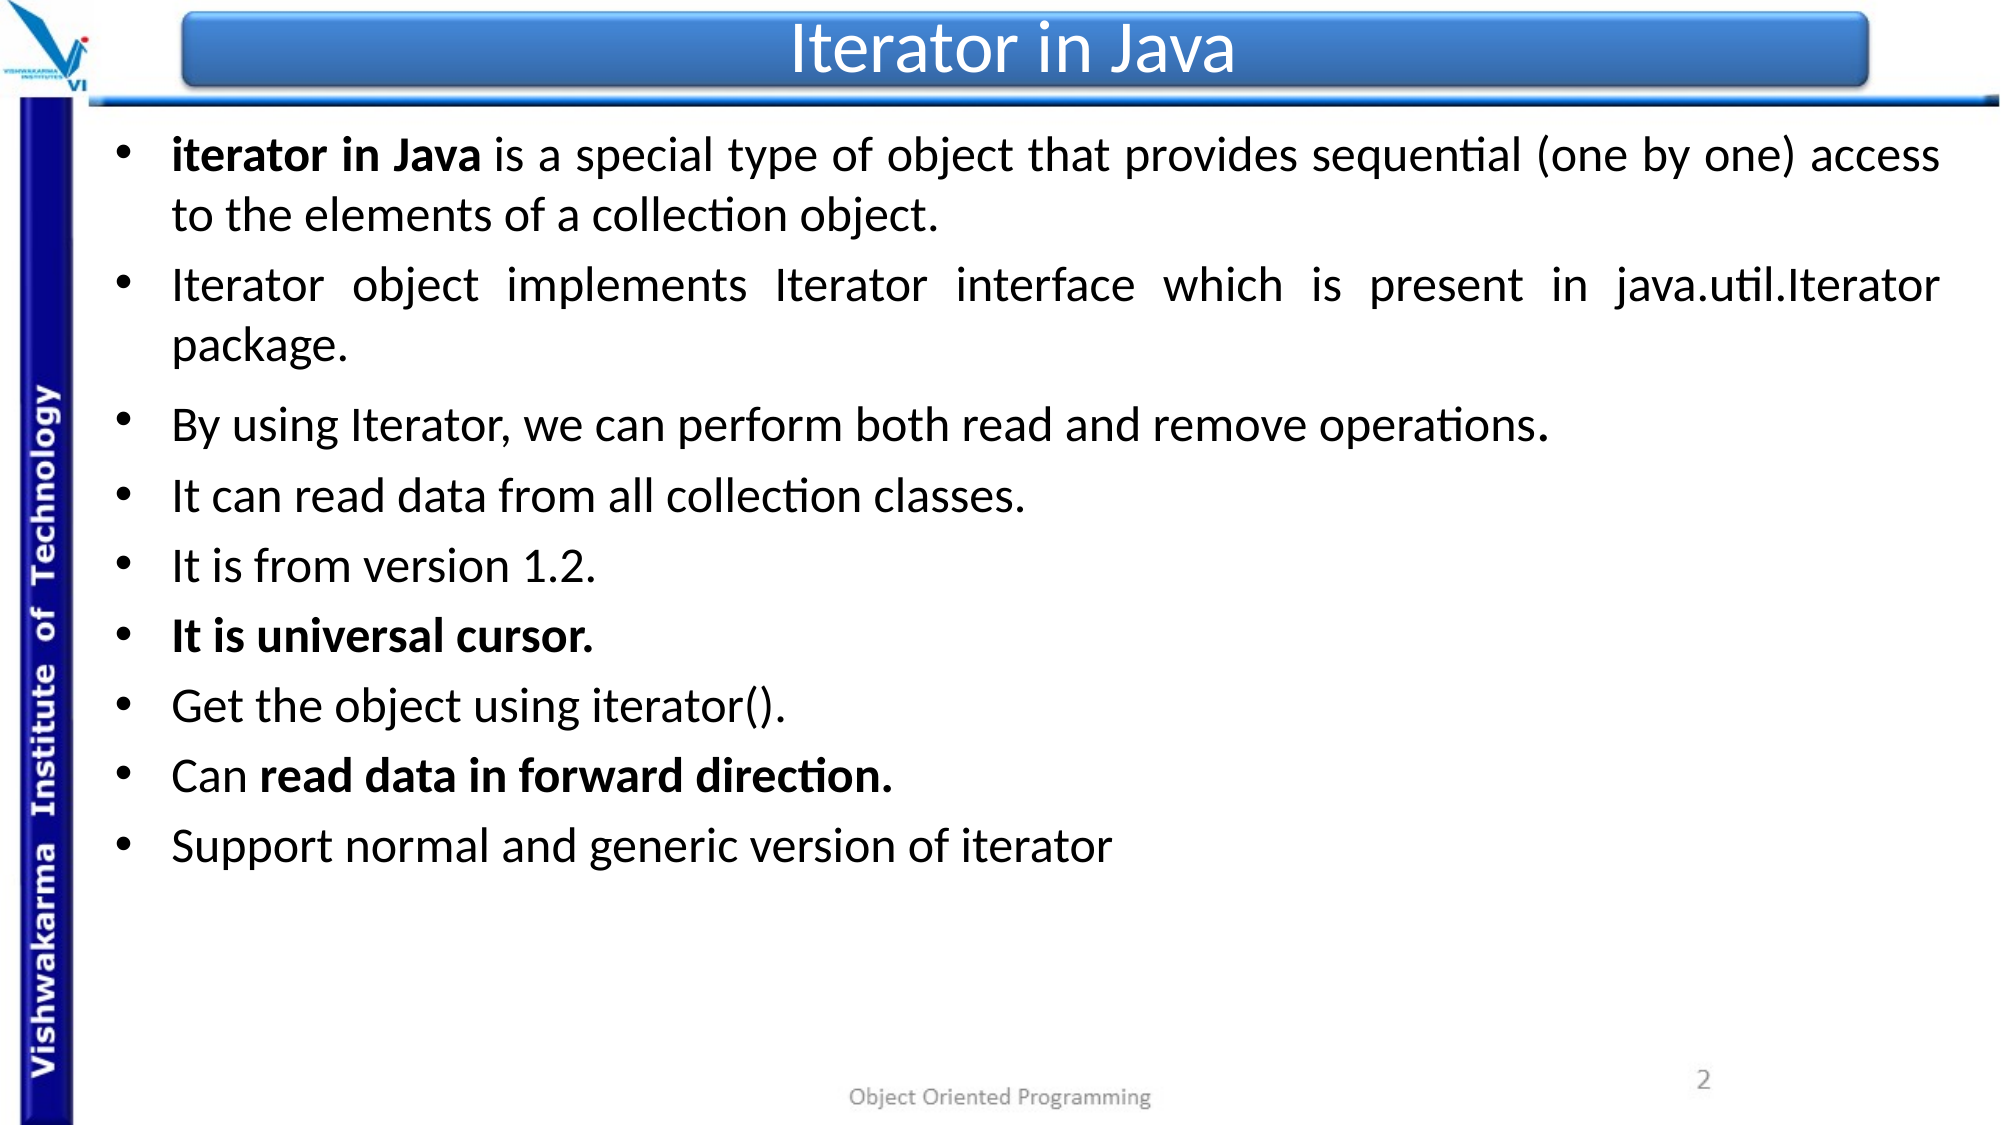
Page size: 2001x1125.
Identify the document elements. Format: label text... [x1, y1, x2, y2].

title Iterator in Java [114, 0, 1915, 113]
list iterator in Java is a special type of object that provides sequential (one by one) access to the elements of a collection object. Iterator object implements Iterator interface which is present in java.util.Iterator package. By using Iterator, we can perform both read and remove operations. It can read data from all collection classes. It is from version 1.2. It is universal cursor. Get the object using iterator(). Can read data in forward direction. Support normal and generic version of iterator [99, 113, 1957, 1024]
picture [0, 0, 2001, 1125]
